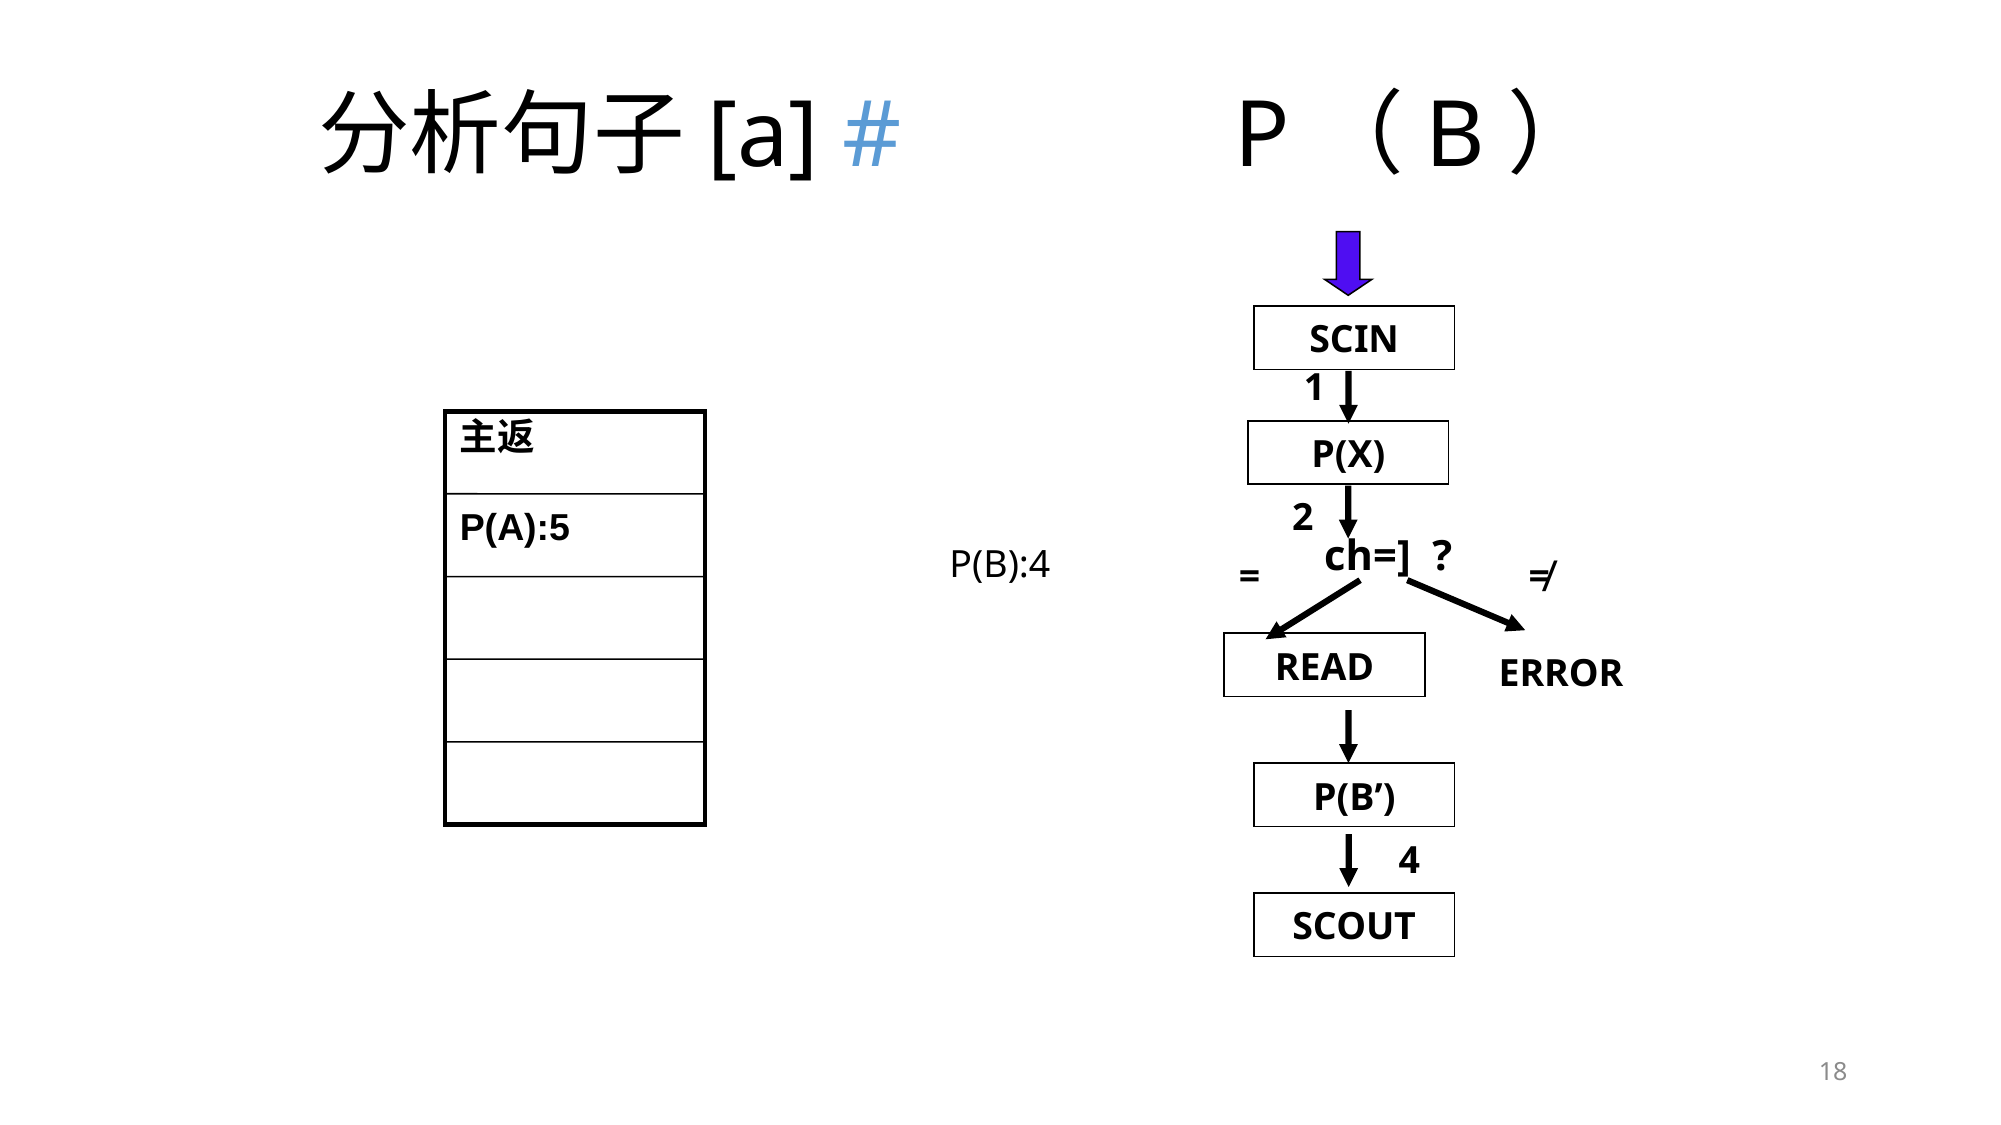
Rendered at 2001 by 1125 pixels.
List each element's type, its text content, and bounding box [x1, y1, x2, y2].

text_box P(X) [1247, 420, 1449, 485]
text_box [1407, 580, 1526, 632]
text_box [1342, 834, 1355, 887]
text_box ≠ [1513, 544, 1562, 605]
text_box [445, 411, 705, 825]
text_box [1342, 710, 1355, 763]
title 分析句子[a] # P（B） [303, 42, 1654, 231]
text_box 1 [1289, 355, 1337, 416]
text_box READ [1224, 633, 1425, 697]
text_box ch=] ? [1271, 521, 1473, 586]
text_box 2 [1277, 485, 1325, 521]
text_box SCIN [1253, 305, 1455, 370]
text_box [1342, 370, 1355, 420]
text_box = [1224, 544, 1272, 605]
text_box 4 [1383, 828, 1431, 889]
slide_number 18 [1412, 1042, 1863, 1103]
text_box [1342, 485, 1355, 539]
text_box SCOUT [1253, 893, 1455, 957]
text_box ERROR [1460, 639, 1662, 703]
text_box [1324, 231, 1372, 296]
text_box [1269, 586, 1351, 633]
text_box P(B):4 [934, 532, 1066, 592]
text_box P(B’) [1253, 763, 1455, 827]
